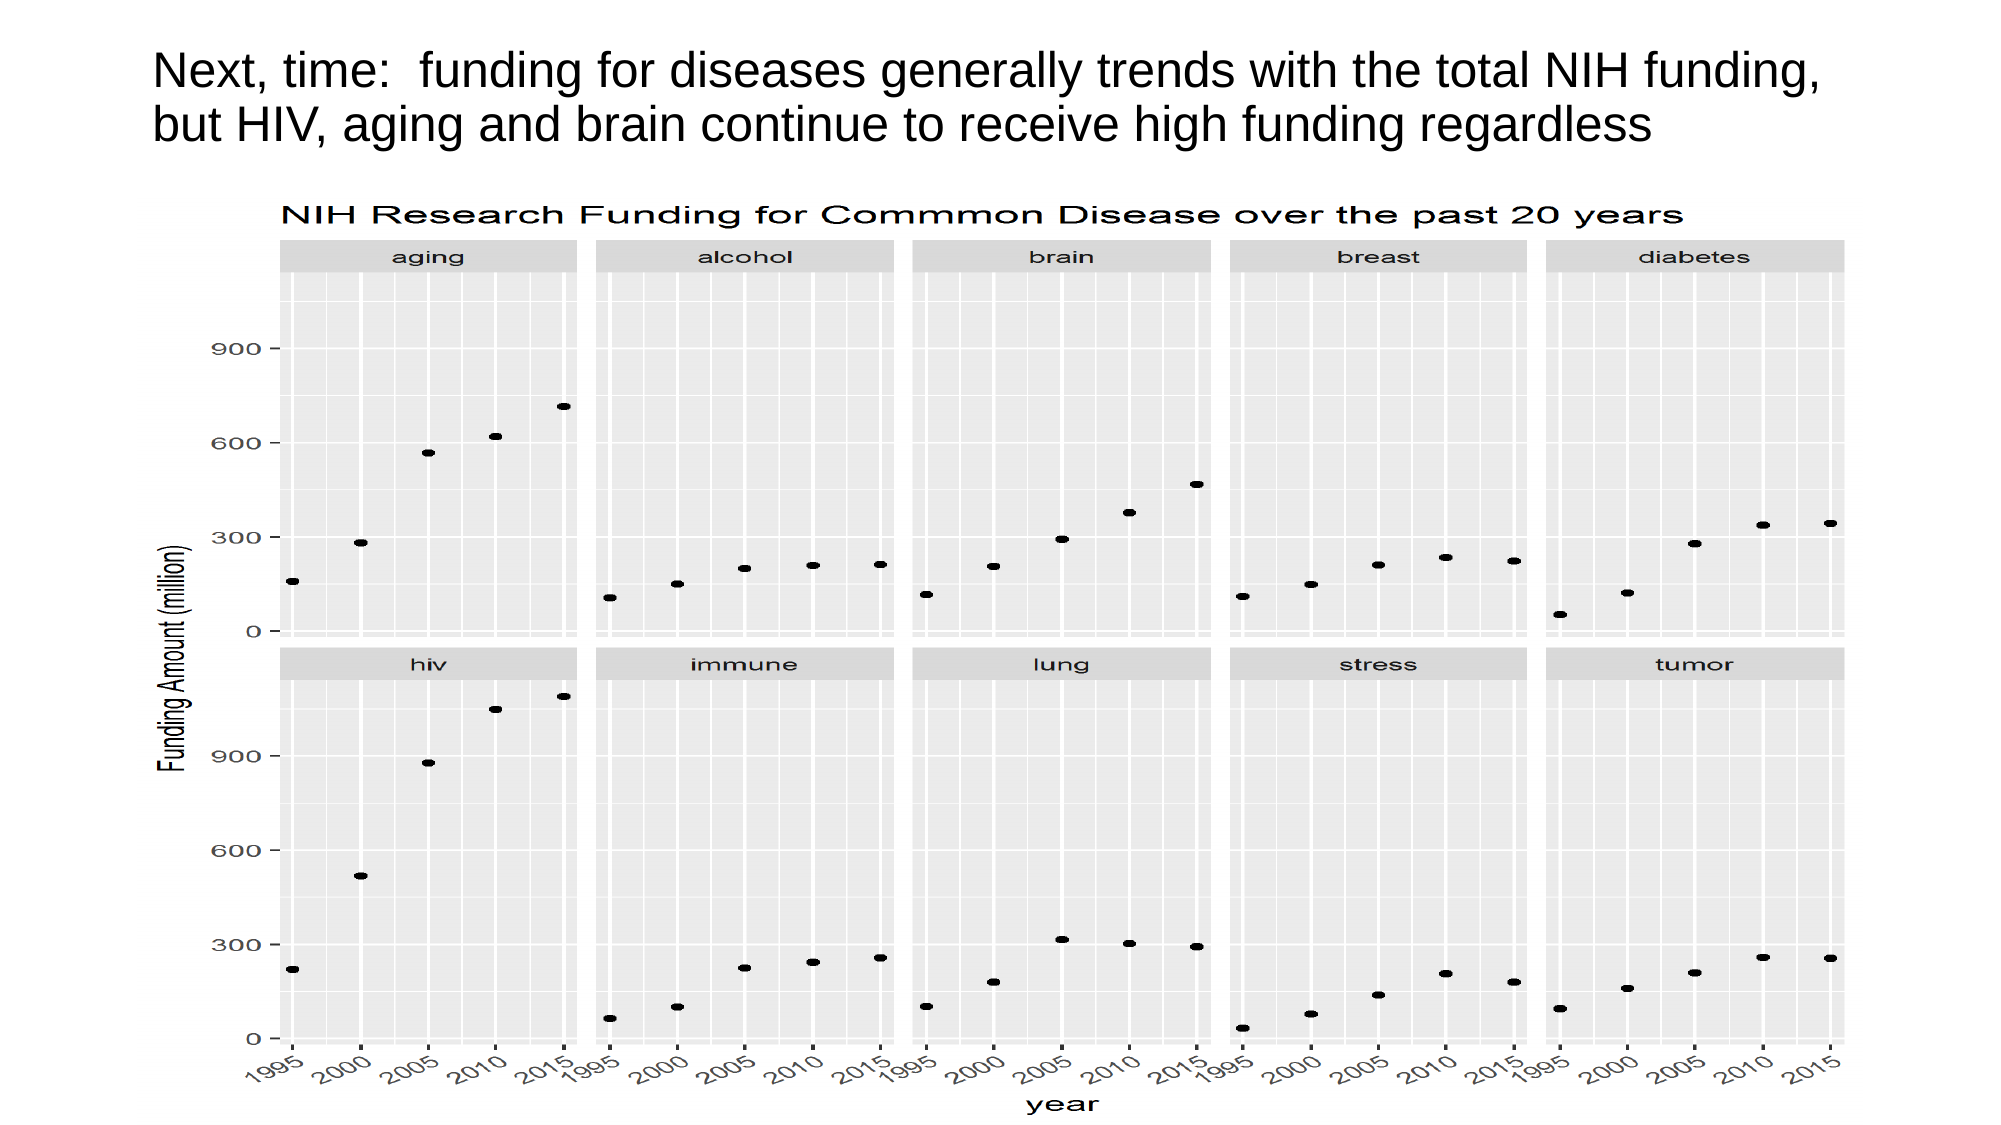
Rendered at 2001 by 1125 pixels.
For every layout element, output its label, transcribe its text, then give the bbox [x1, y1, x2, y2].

title Next, time: funding for diseases generally trends with the total NIH funding, but HIV, aging and brain continue to receive high funding regardless [137, 0, 1863, 195]
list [137, 195, 1863, 1125]
